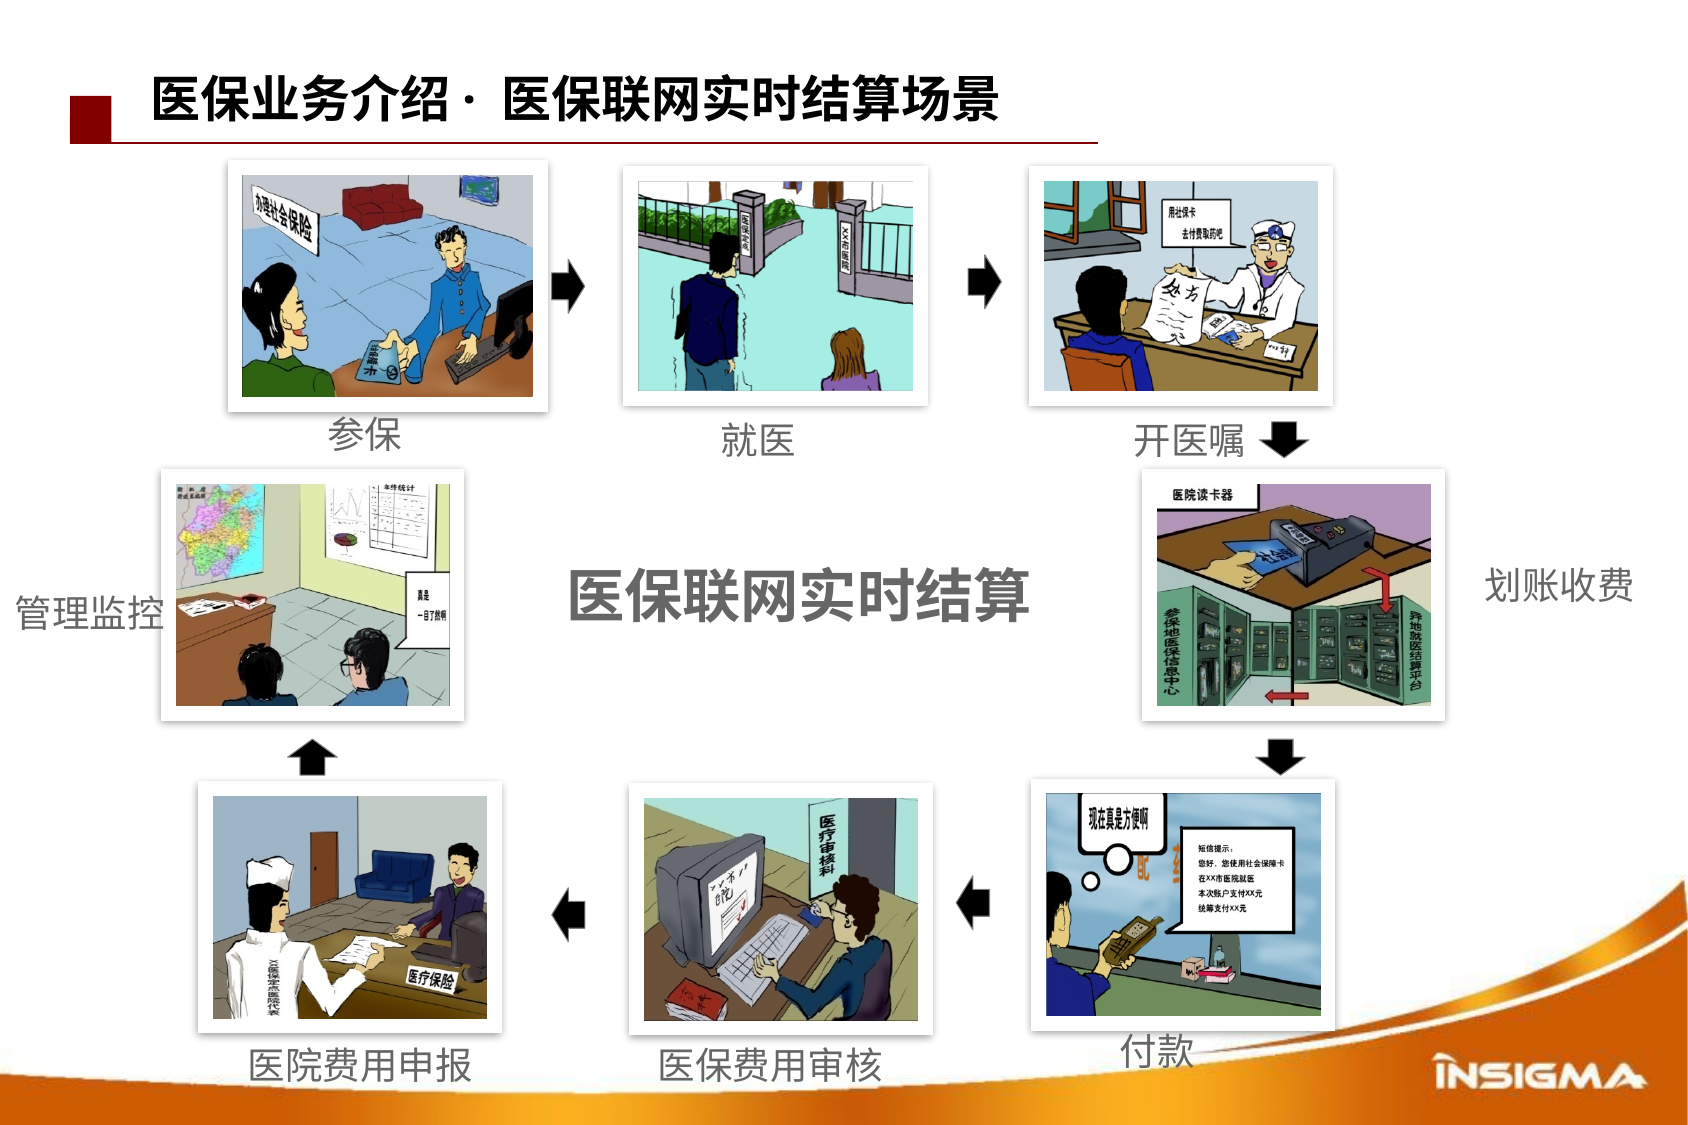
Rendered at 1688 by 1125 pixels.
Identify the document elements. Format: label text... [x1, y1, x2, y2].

text_box 参保 [312, 407, 463, 463]
picture [175, 483, 450, 707]
text_box [1253, 737, 1308, 777]
text_box [68, 94, 113, 143]
text_box 管理监控 [0, 582, 170, 643]
text_box 开医嘱 [1118, 409, 1269, 470]
text_box 医保业务介绍· 医保联网实时结算场景 [135, 60, 1017, 136]
text_box [954, 873, 992, 932]
text_box [549, 885, 587, 944]
text_box 医保费用审核 [642, 1034, 916, 1095]
text_box [1269, 419, 1312, 460]
text_box 医保联网实时结算 [551, 551, 1086, 637]
text_box [285, 737, 340, 778]
text_box 付款 [1105, 1021, 1323, 1081]
text_box 划账收费 [1469, 554, 1688, 615]
text_box [965, 252, 1004, 311]
text_box [549, 257, 587, 316]
text_box 医院费用申报 [233, 1034, 506, 1095]
text_box 就医 [705, 409, 856, 470]
picture [0, 0, 1688, 1125]
